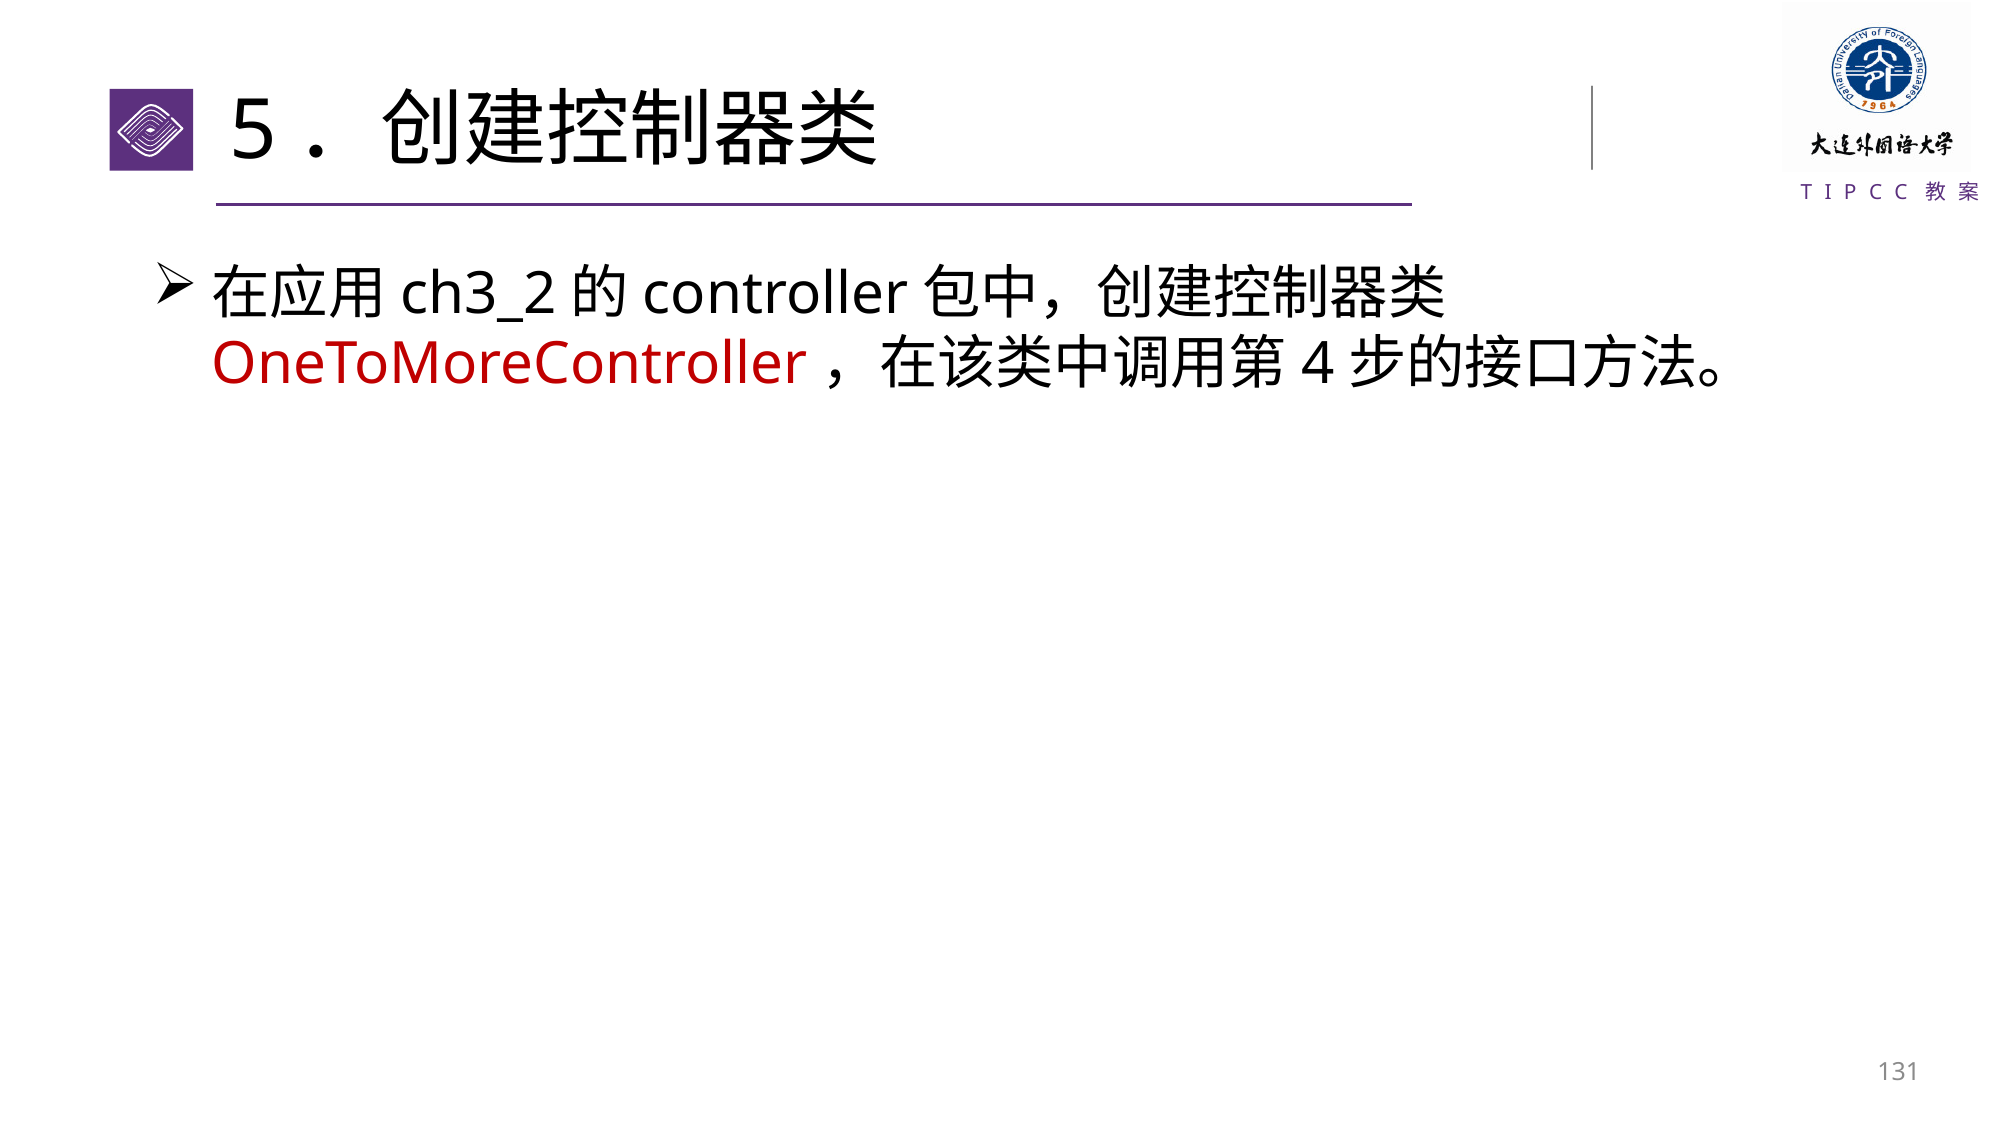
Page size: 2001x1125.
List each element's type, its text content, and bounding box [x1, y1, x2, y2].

slide_number 130 [1485, 1042, 1936, 1103]
title 5．创建控制器类 [214, 59, 1564, 205]
picture [1782, 2, 1971, 172]
list 在应用ch3_2的controller包中，创建控制器类OneToMoreController，在该类中调用第4步的接口方法。 [137, 247, 1863, 1001]
